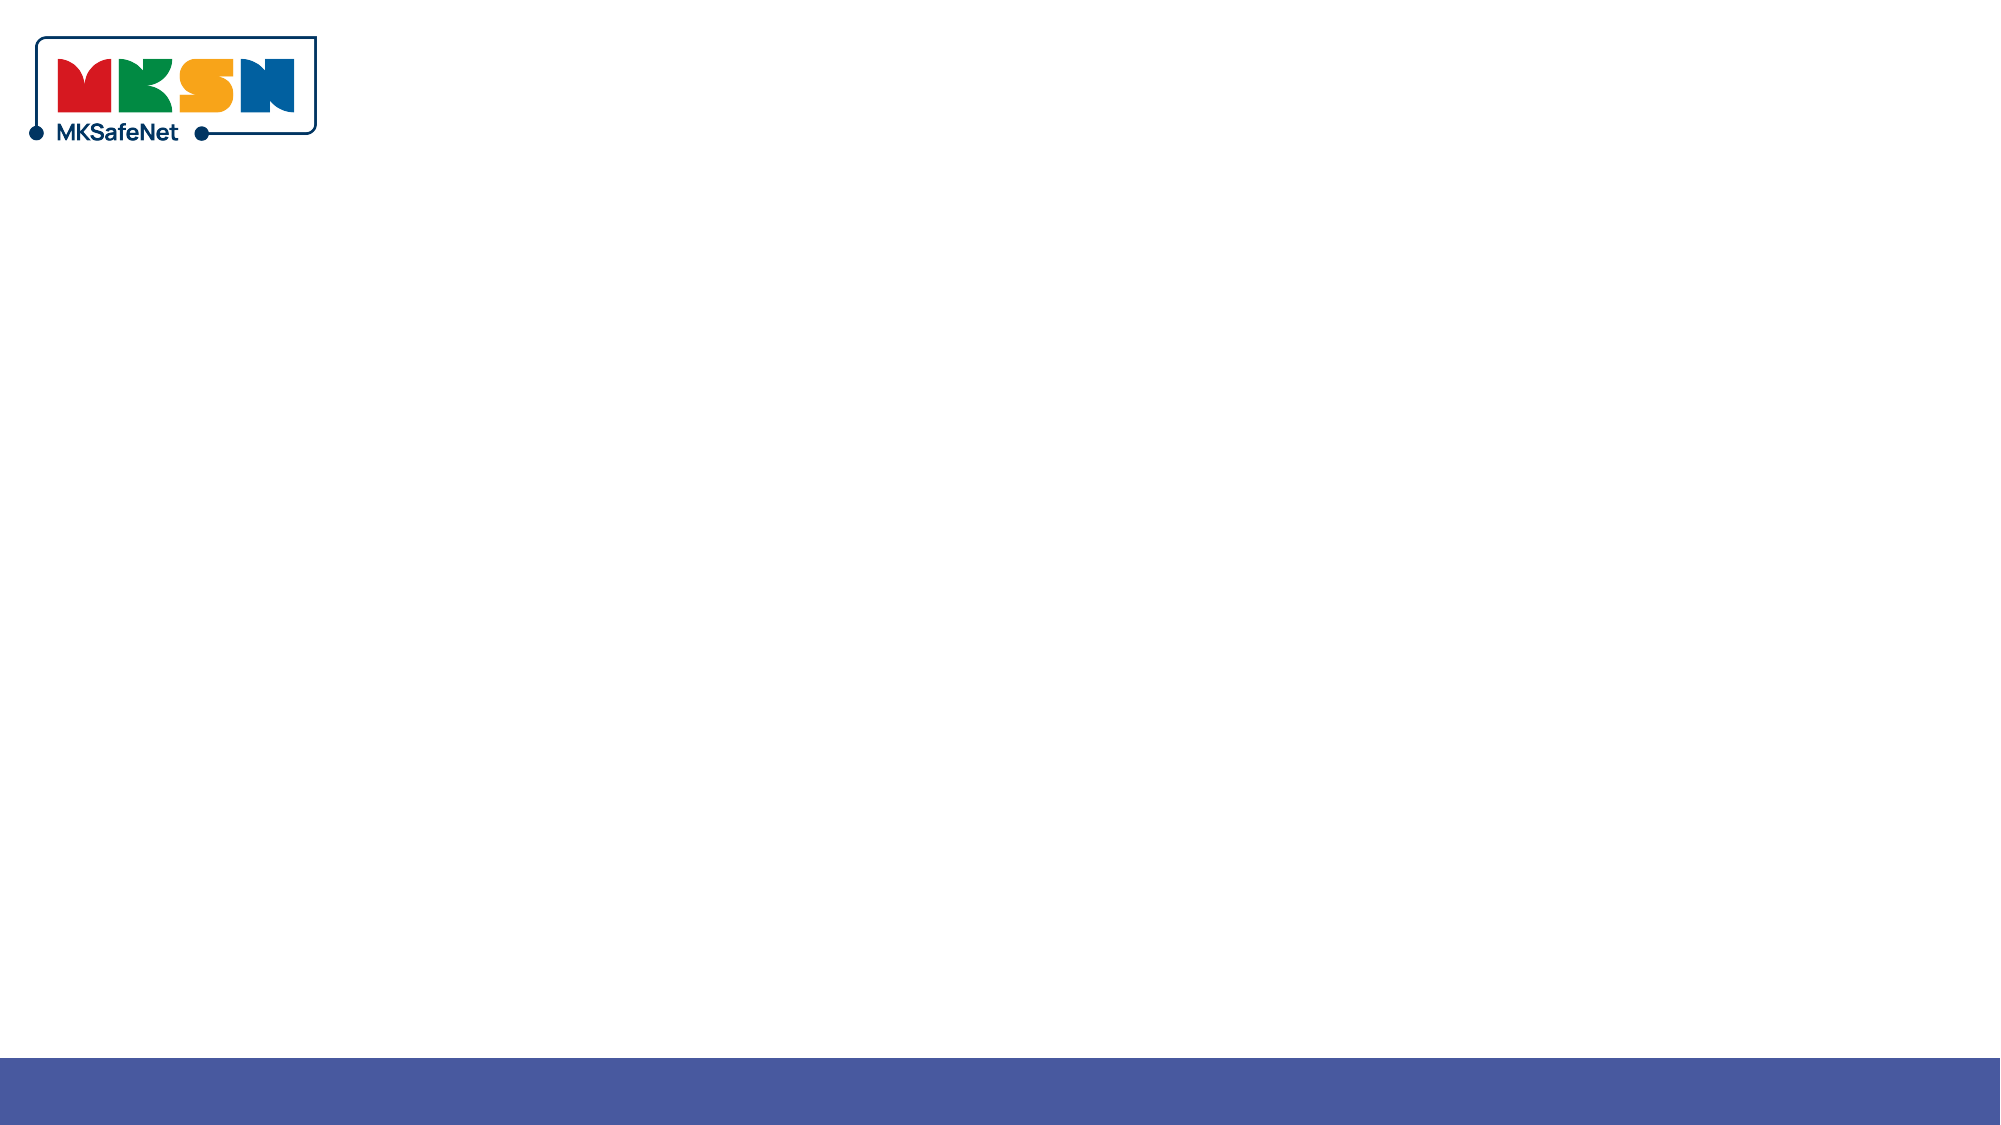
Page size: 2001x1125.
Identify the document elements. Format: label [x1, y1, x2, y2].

picture [29, 36, 317, 141]
